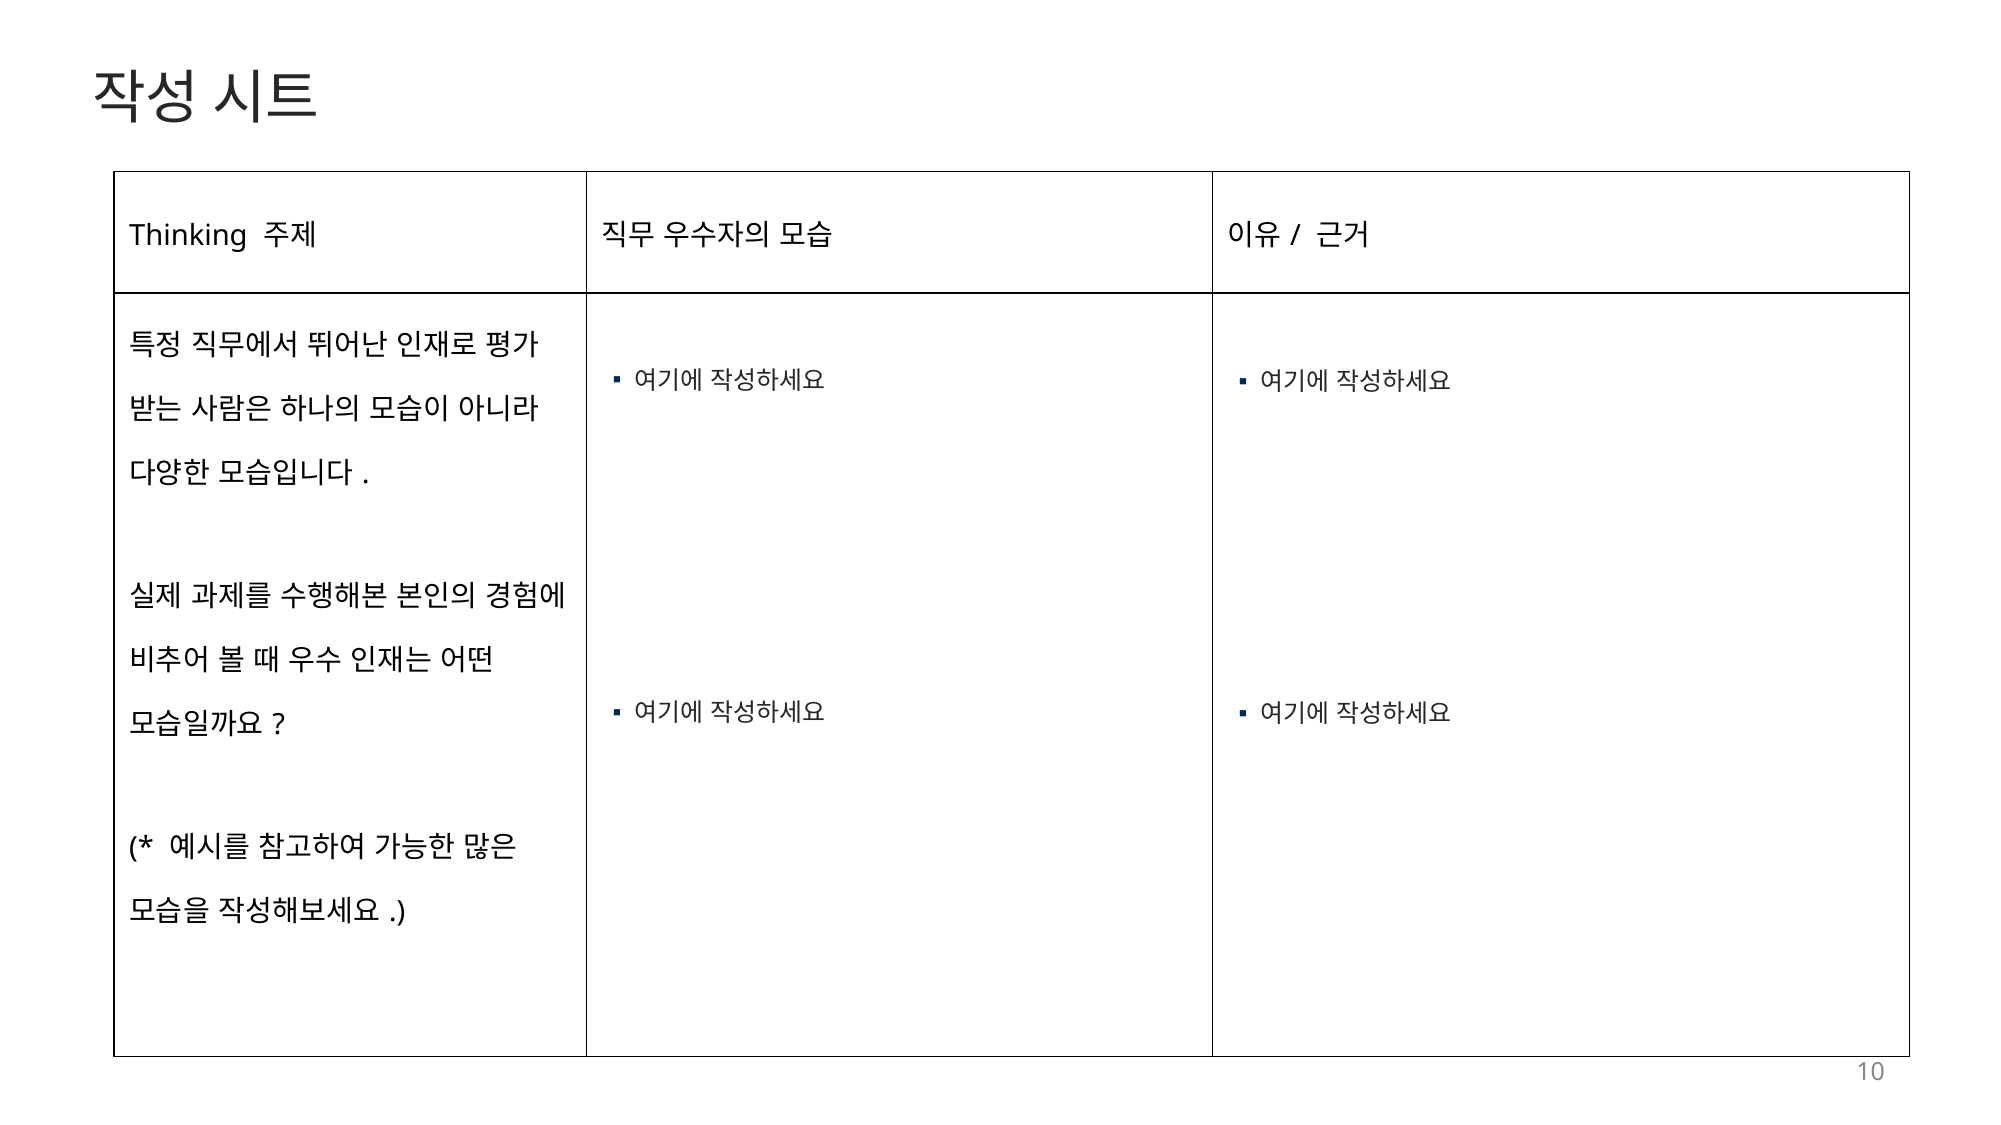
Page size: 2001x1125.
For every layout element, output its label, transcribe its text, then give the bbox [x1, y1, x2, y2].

table_cell [1213, 294, 1909, 1056]
text_box 작성 시트 [91, 60, 1909, 131]
text_box 여기에 작성하세요 [612, 349, 1180, 395]
table_header 이유/ 근거 [1213, 172, 1909, 292]
text_box 여기에 작성하세요 [1238, 683, 1900, 729]
table_header Thinking 주제 [115, 172, 586, 292]
text_box 여기에 작성하세요 [612, 681, 1180, 727]
slide_number 9 [1433, 1057, 1900, 1103]
table_cell 특정 직무에서 뛰어난 인재로 평가 받는 사람은 하나의 모습이 아니라 다양한 모습입니다. 실제 과제를 수행해본 본인의 경험에 비추어 볼 때 우수 인재는 어떤 모습일까요? (* 예시를 참고하여 가능한 많은 모습을 작성해보세요.) [115, 294, 586, 1056]
table_cell [587, 294, 1212, 1056]
text_box 여기에 작성하세요 [1238, 350, 1900, 396]
table_header 직무 우수자의 모습 [587, 172, 1212, 292]
